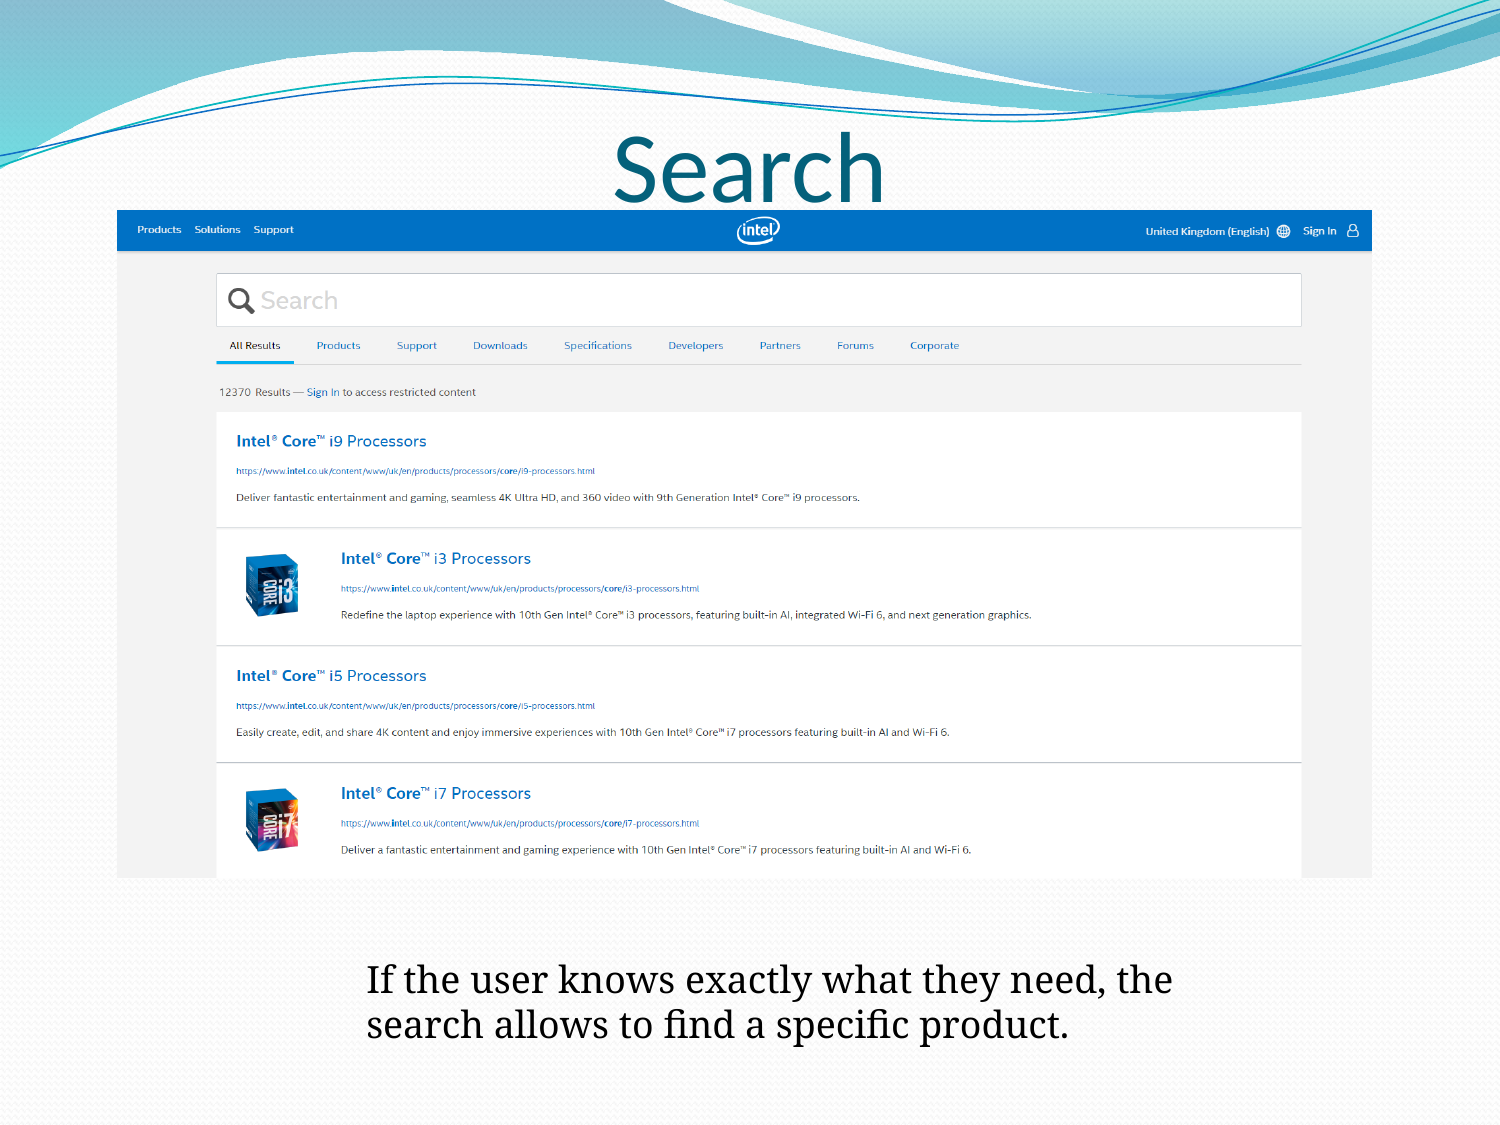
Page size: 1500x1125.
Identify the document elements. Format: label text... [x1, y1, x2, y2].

text_box If the user knows exactly what they need, the search allows to find a specific product. [351, 949, 1243, 1054]
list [116, 210, 1372, 878]
title Search [75, 93, 1425, 223]
